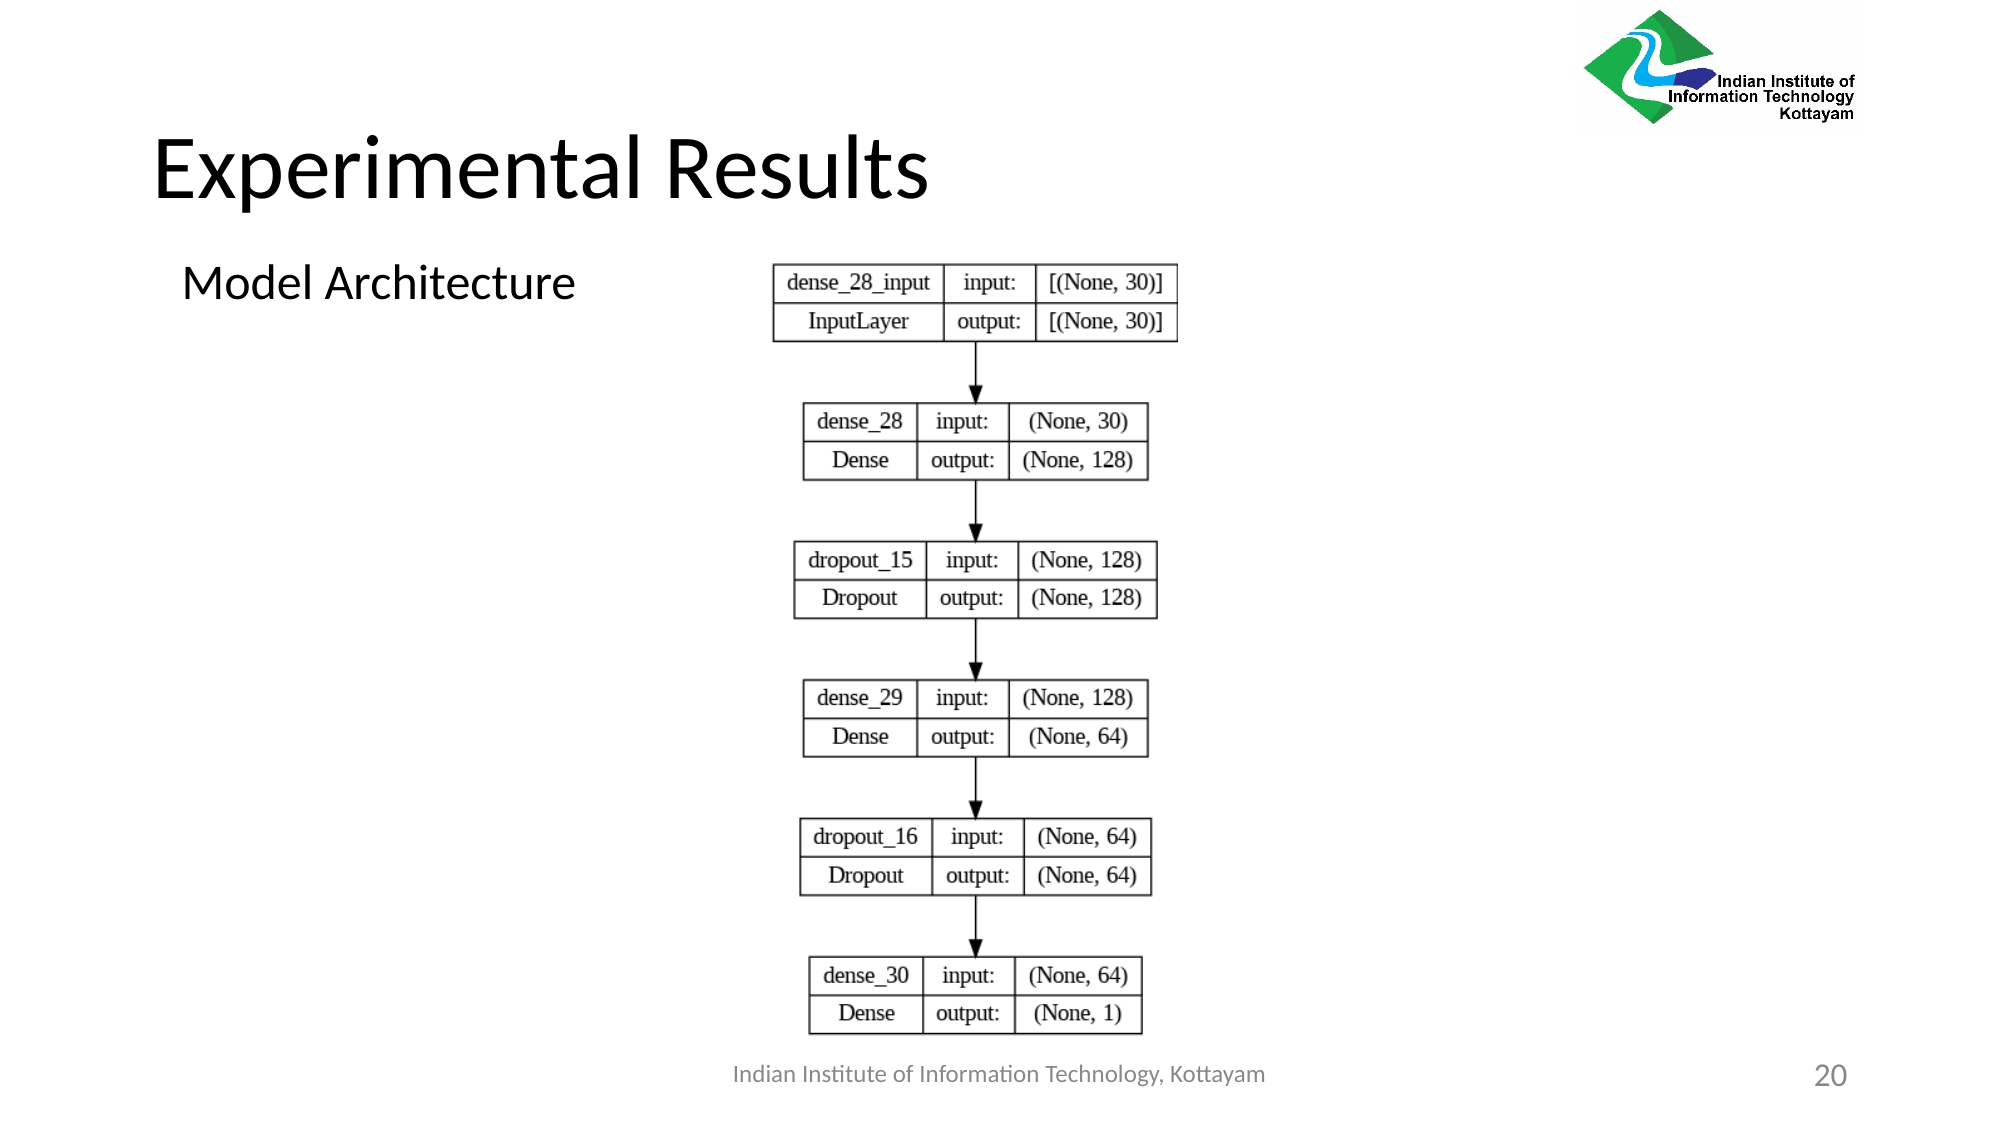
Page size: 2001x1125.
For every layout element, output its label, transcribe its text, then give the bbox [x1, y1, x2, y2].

footer Indian Institute of Information Technology, Kottayam [662, 1042, 1338, 1103]
slide_number 20 [1412, 1042, 1863, 1103]
picture [1574, 0, 1863, 134]
picture [767, 260, 1178, 1038]
title Experimental Results [137, 59, 1863, 188]
list Model Architecture [137, 188, 1886, 864]
